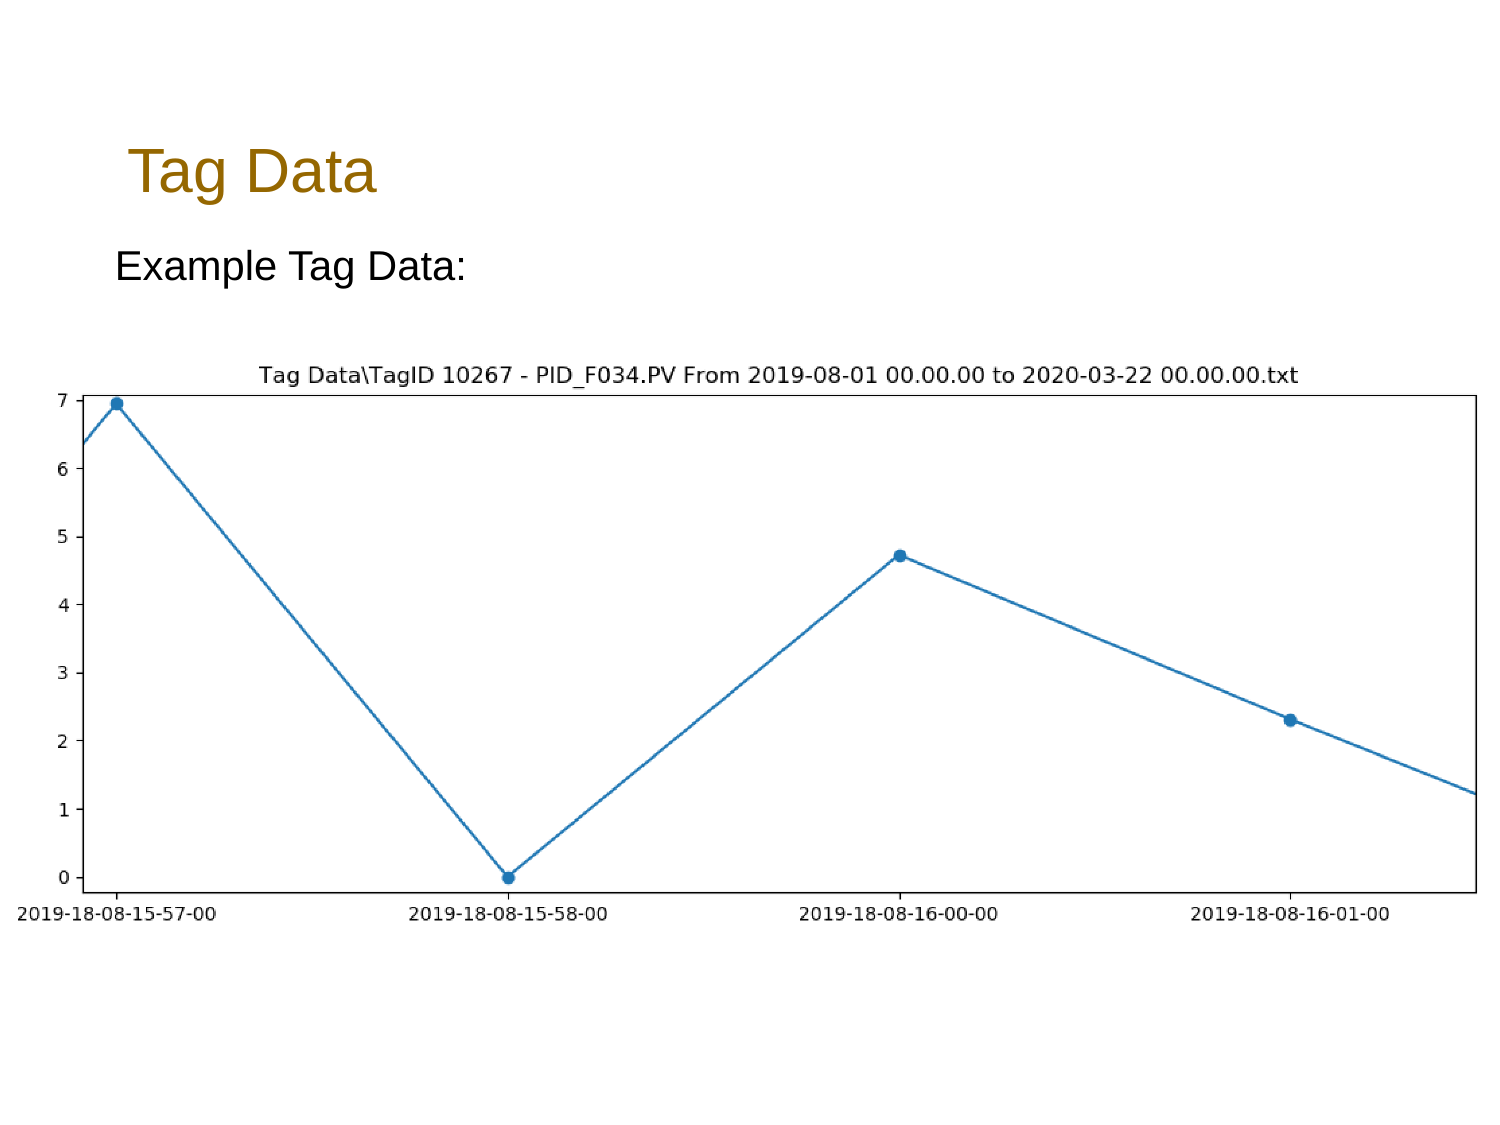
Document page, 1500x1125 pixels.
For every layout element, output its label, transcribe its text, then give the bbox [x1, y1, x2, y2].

picture [0, 337, 1500, 949]
text_box Example Tag Data: [100, 231, 1391, 297]
title Tag Data [112, 62, 1388, 213]
